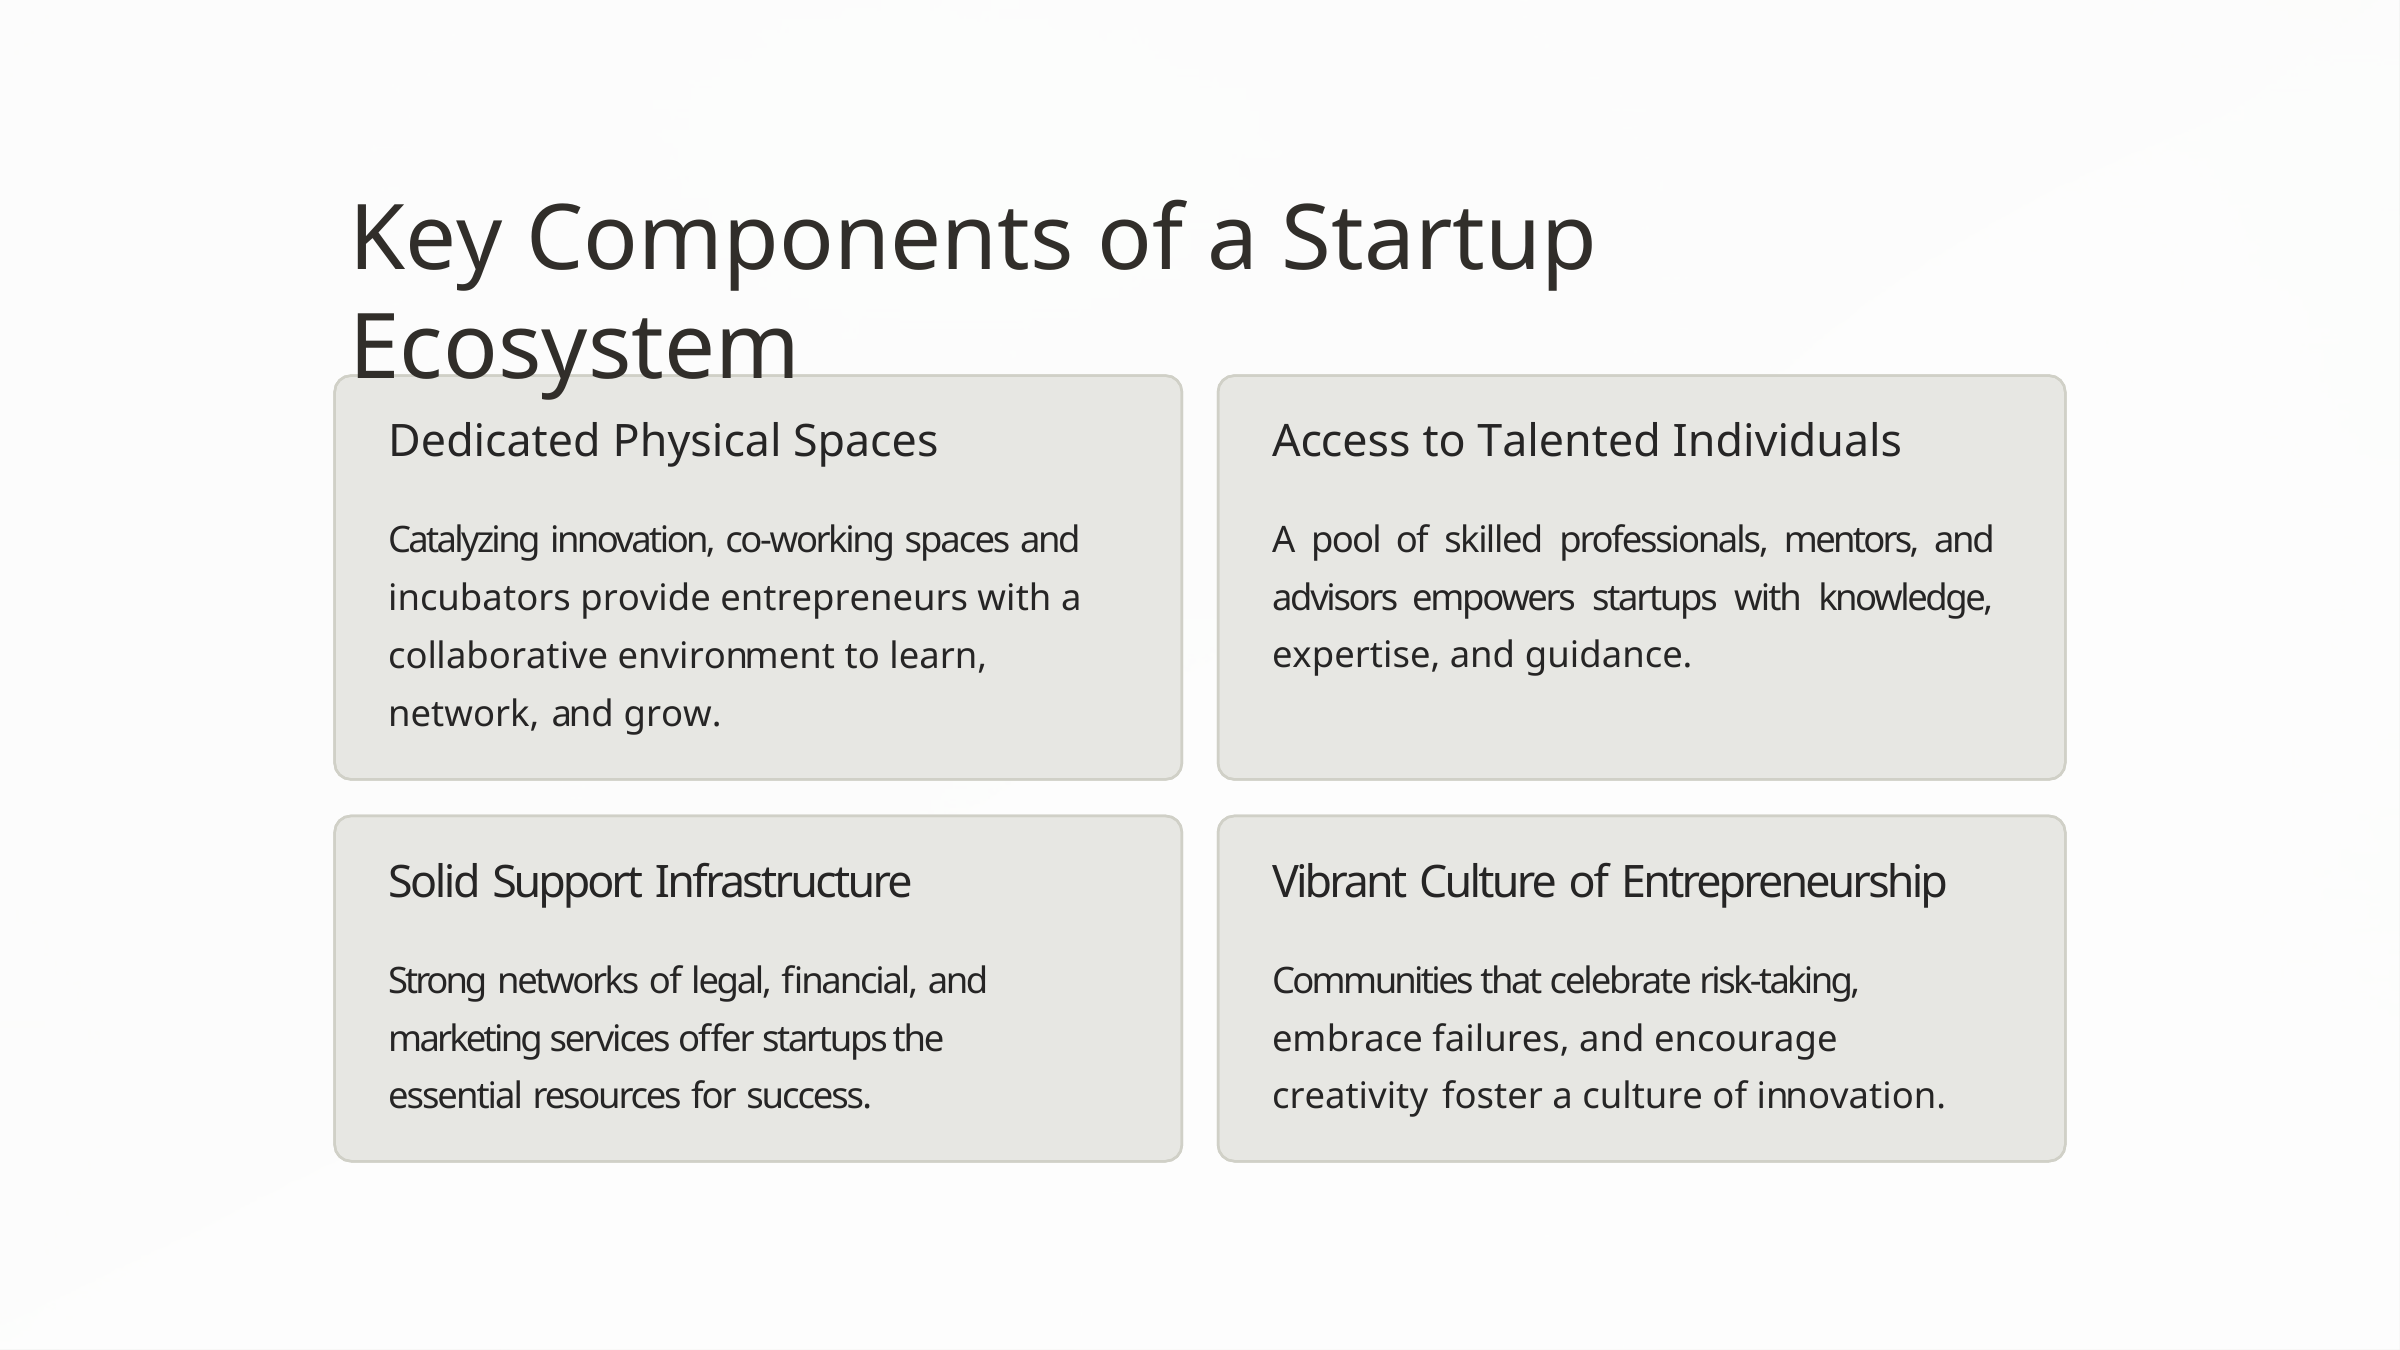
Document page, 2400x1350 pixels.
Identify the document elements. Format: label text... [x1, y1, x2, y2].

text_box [333, 814, 1184, 1163]
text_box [333, 374, 1184, 781]
title Key Components of a Startup Ecosystem [347, 176, 1988, 405]
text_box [1216, 374, 2067, 781]
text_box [1216, 814, 2067, 1163]
